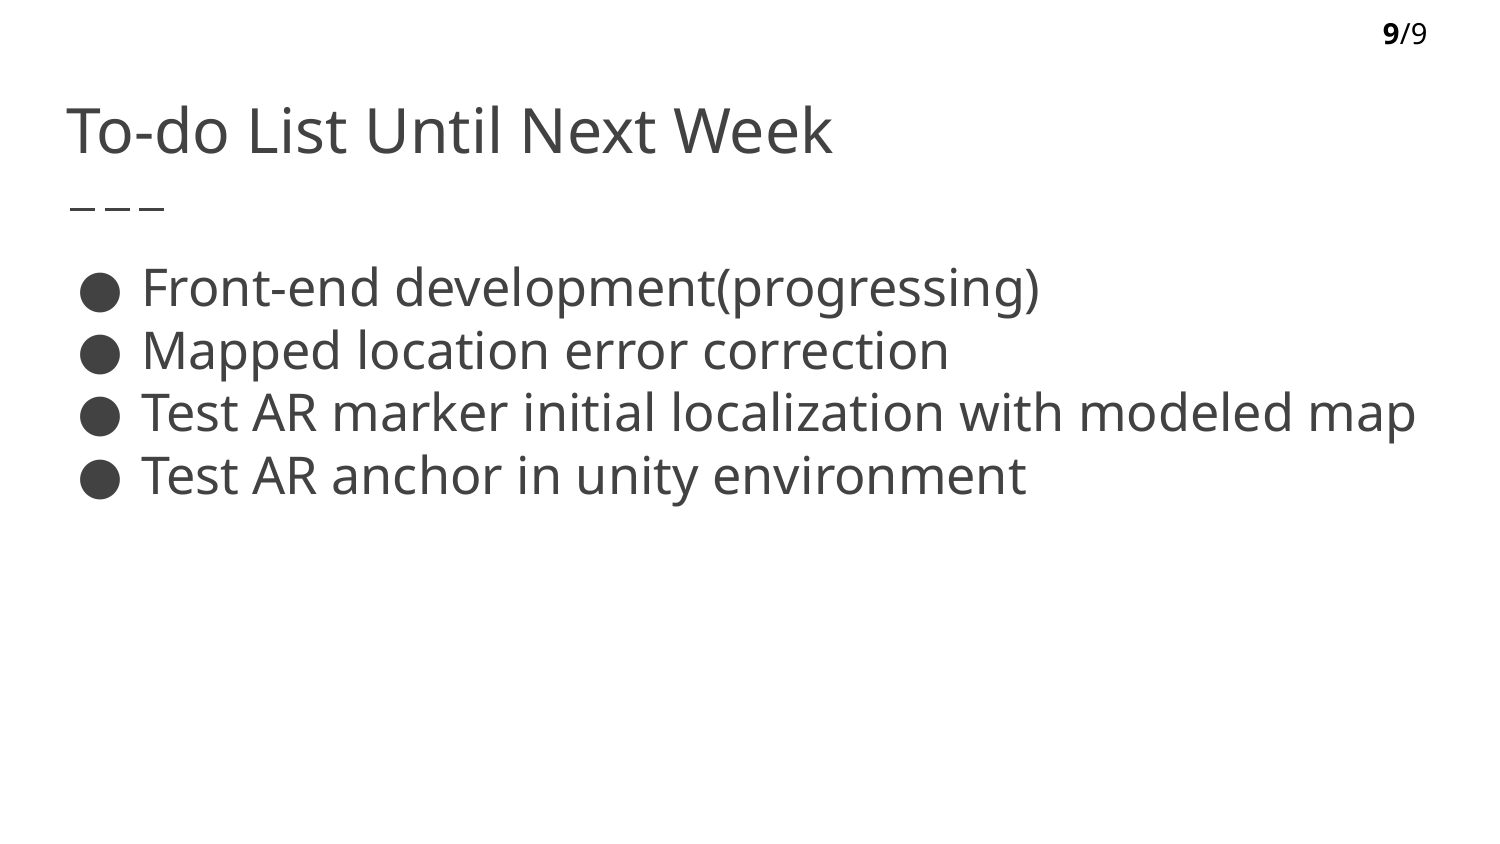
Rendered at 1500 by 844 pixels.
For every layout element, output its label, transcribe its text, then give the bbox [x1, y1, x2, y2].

text_box 9/9 [1367, 0, 1490, 65]
title Front-end development(progressing) Mapped location error correction Test AR marker initial localization with modeled map Test AR anchor in unity environment [51, 249, 1449, 520]
title To-do List Until Next Week [51, 61, 1449, 182]
